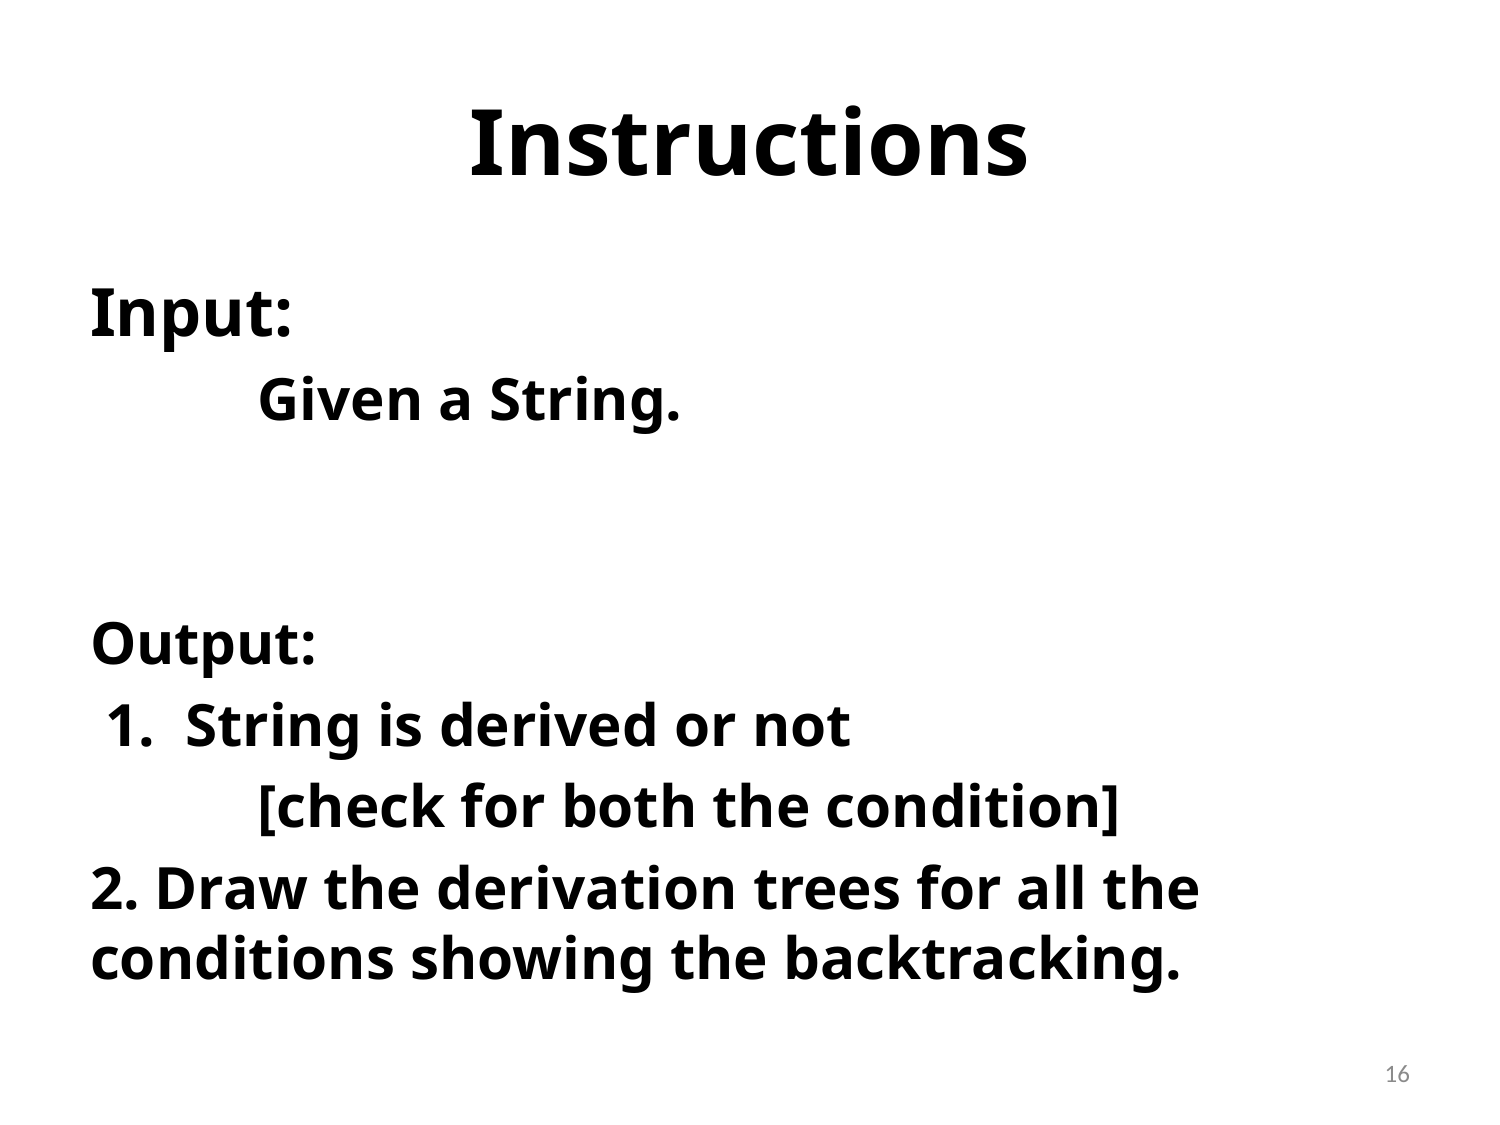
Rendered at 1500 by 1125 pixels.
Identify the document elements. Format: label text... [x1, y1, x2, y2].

list Input: Given a String. Output: 1. String is derived or not [check for both the condition] 2. Draw the derivation trees for all the conditions showing the backtracking. [75, 262, 1425, 1005]
title Instructions [75, 45, 1425, 233]
slide_number 16 [1074, 1042, 1425, 1103]
